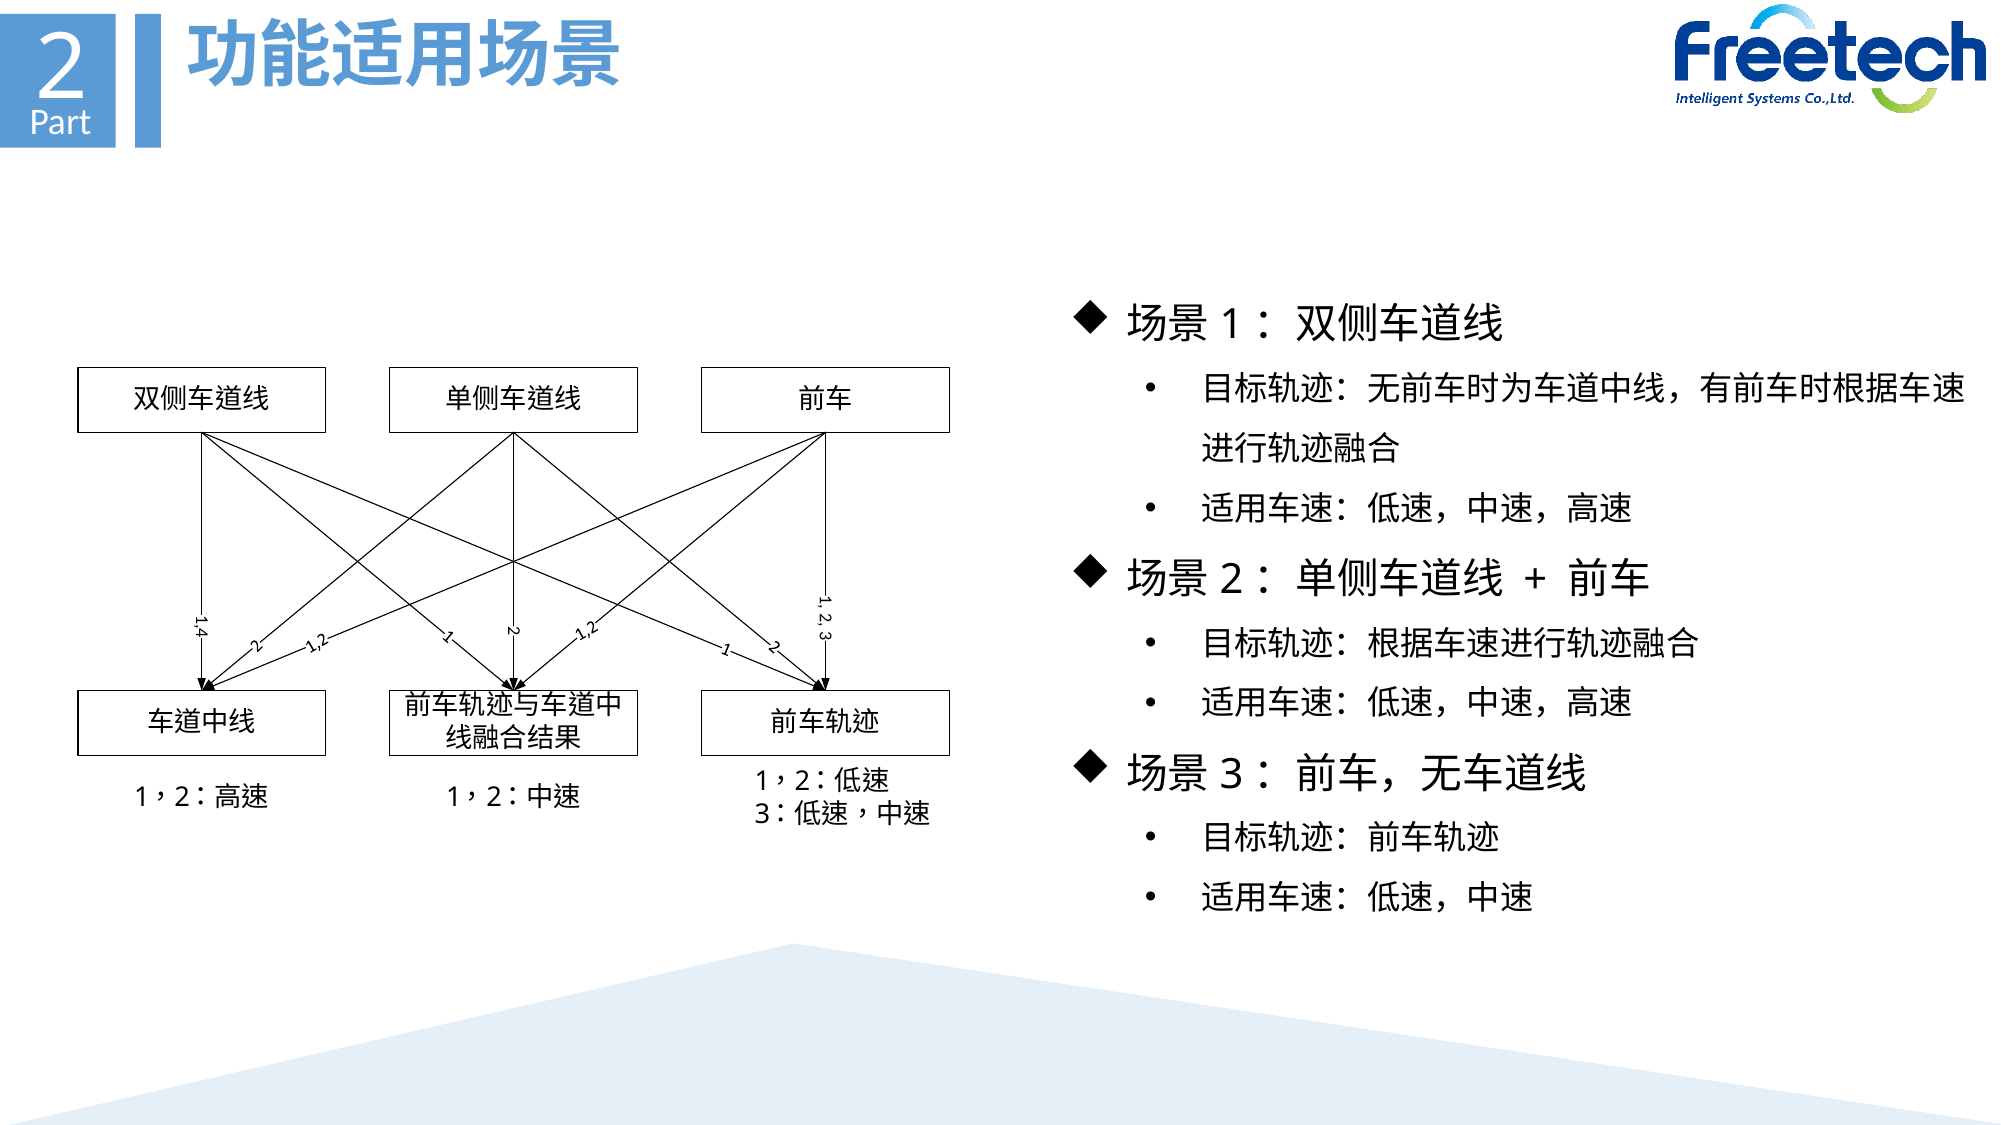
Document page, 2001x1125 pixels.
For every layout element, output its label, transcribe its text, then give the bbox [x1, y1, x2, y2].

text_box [0, 0, 968, 165]
picture [1675, 4, 1986, 113]
text_box 场景1：双侧车道线 目标轨迹：无前车时为车道中线，有前车时根据车速进行轨迹融合 适用车速：低速，中速，高速 场景2：单侧车道线 + 前车 目标轨迹：根据车速进行轨迹融合 适用车速：低速，中速，高速 场景3：前车，无车道线 目标轨迹：前车轨迹 适用车速：低速，中速 [1055, 264, 1981, 915]
picture [75, 365, 950, 844]
